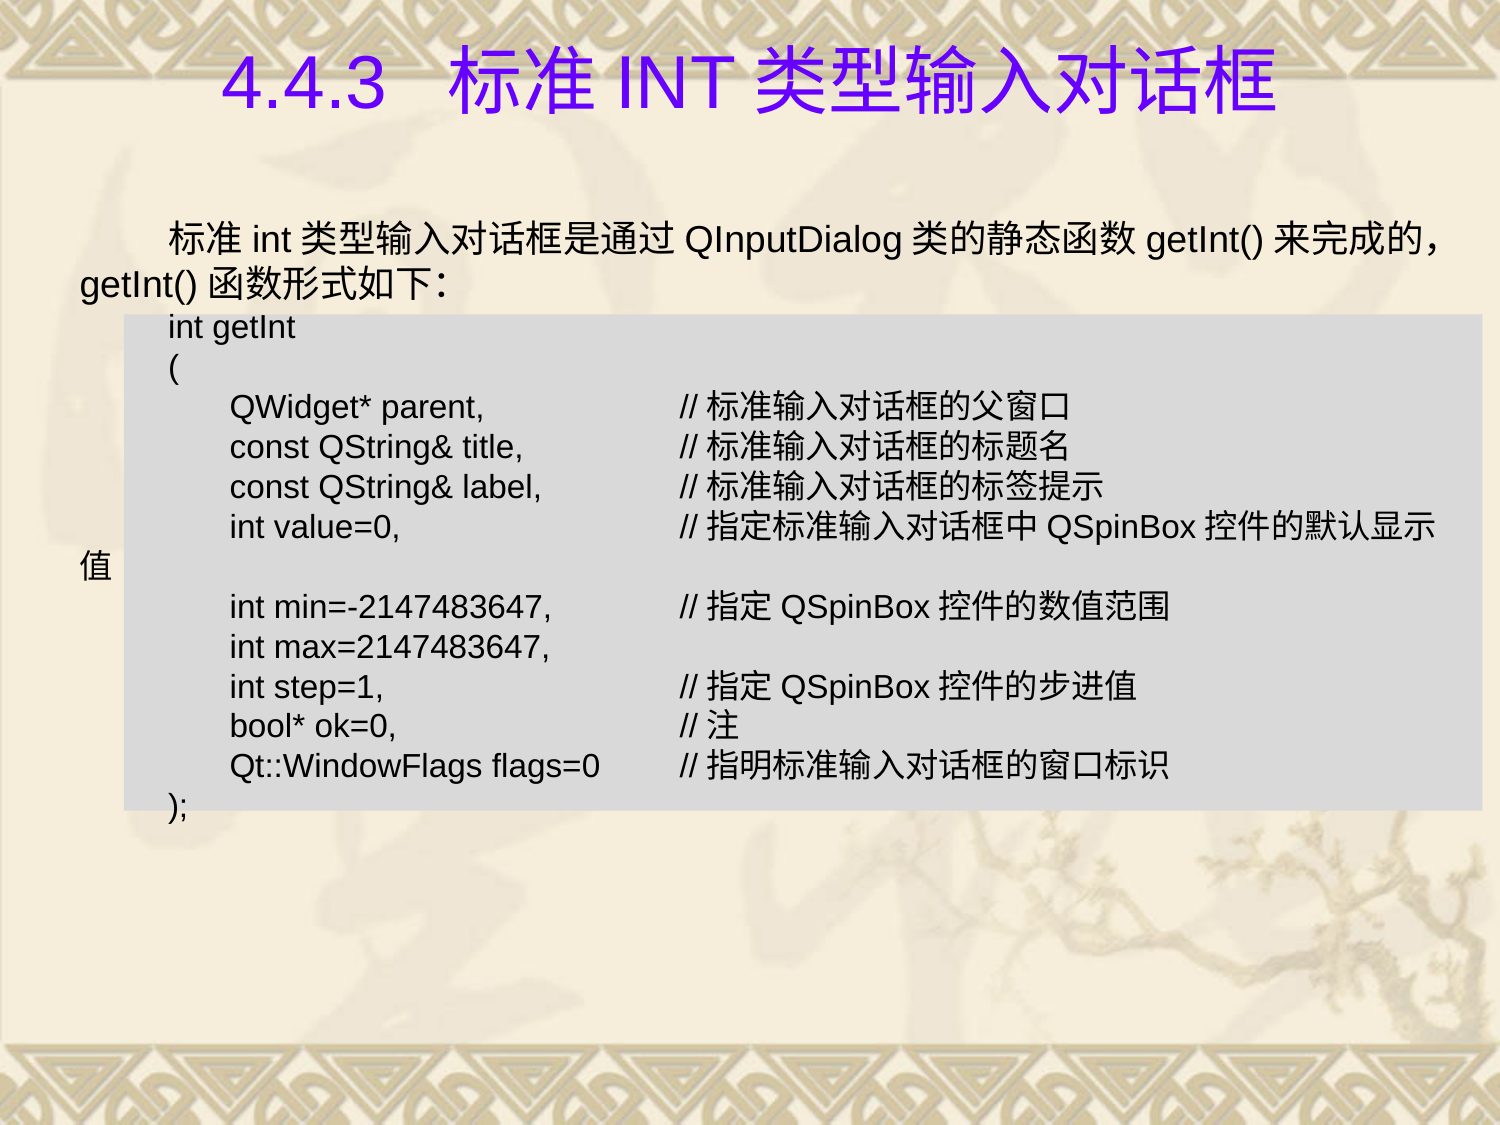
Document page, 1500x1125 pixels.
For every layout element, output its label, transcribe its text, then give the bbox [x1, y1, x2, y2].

picture [0, 0, 1500, 1125]
title 4.4.3 标准int类型输入对话框 [49, 7, 1451, 149]
text_box 标准int类型输入对话框是通过QInputDialog类的静态函数getInt()来完成的，getInt()函数形式如下： int getInt ( QWidget* parent, //标准输入对话框的父窗口 const QString& title, //标准输入对话框的标题名 const QString& label, //标准输入对话框的标签提示 int value=0, //指定标准输入对话框中QSpinBox控件的默认显示值 int min=-2147483647, //指定QSpinBox控件的数值范围 int max=2147483647, int step=1, //指定QSpinBox控件的步进值 bool* ok=0, //注 Qt::WindowFlags flags=0 //指明标准输入对话框的窗口标识 ); [64, 208, 1483, 872]
